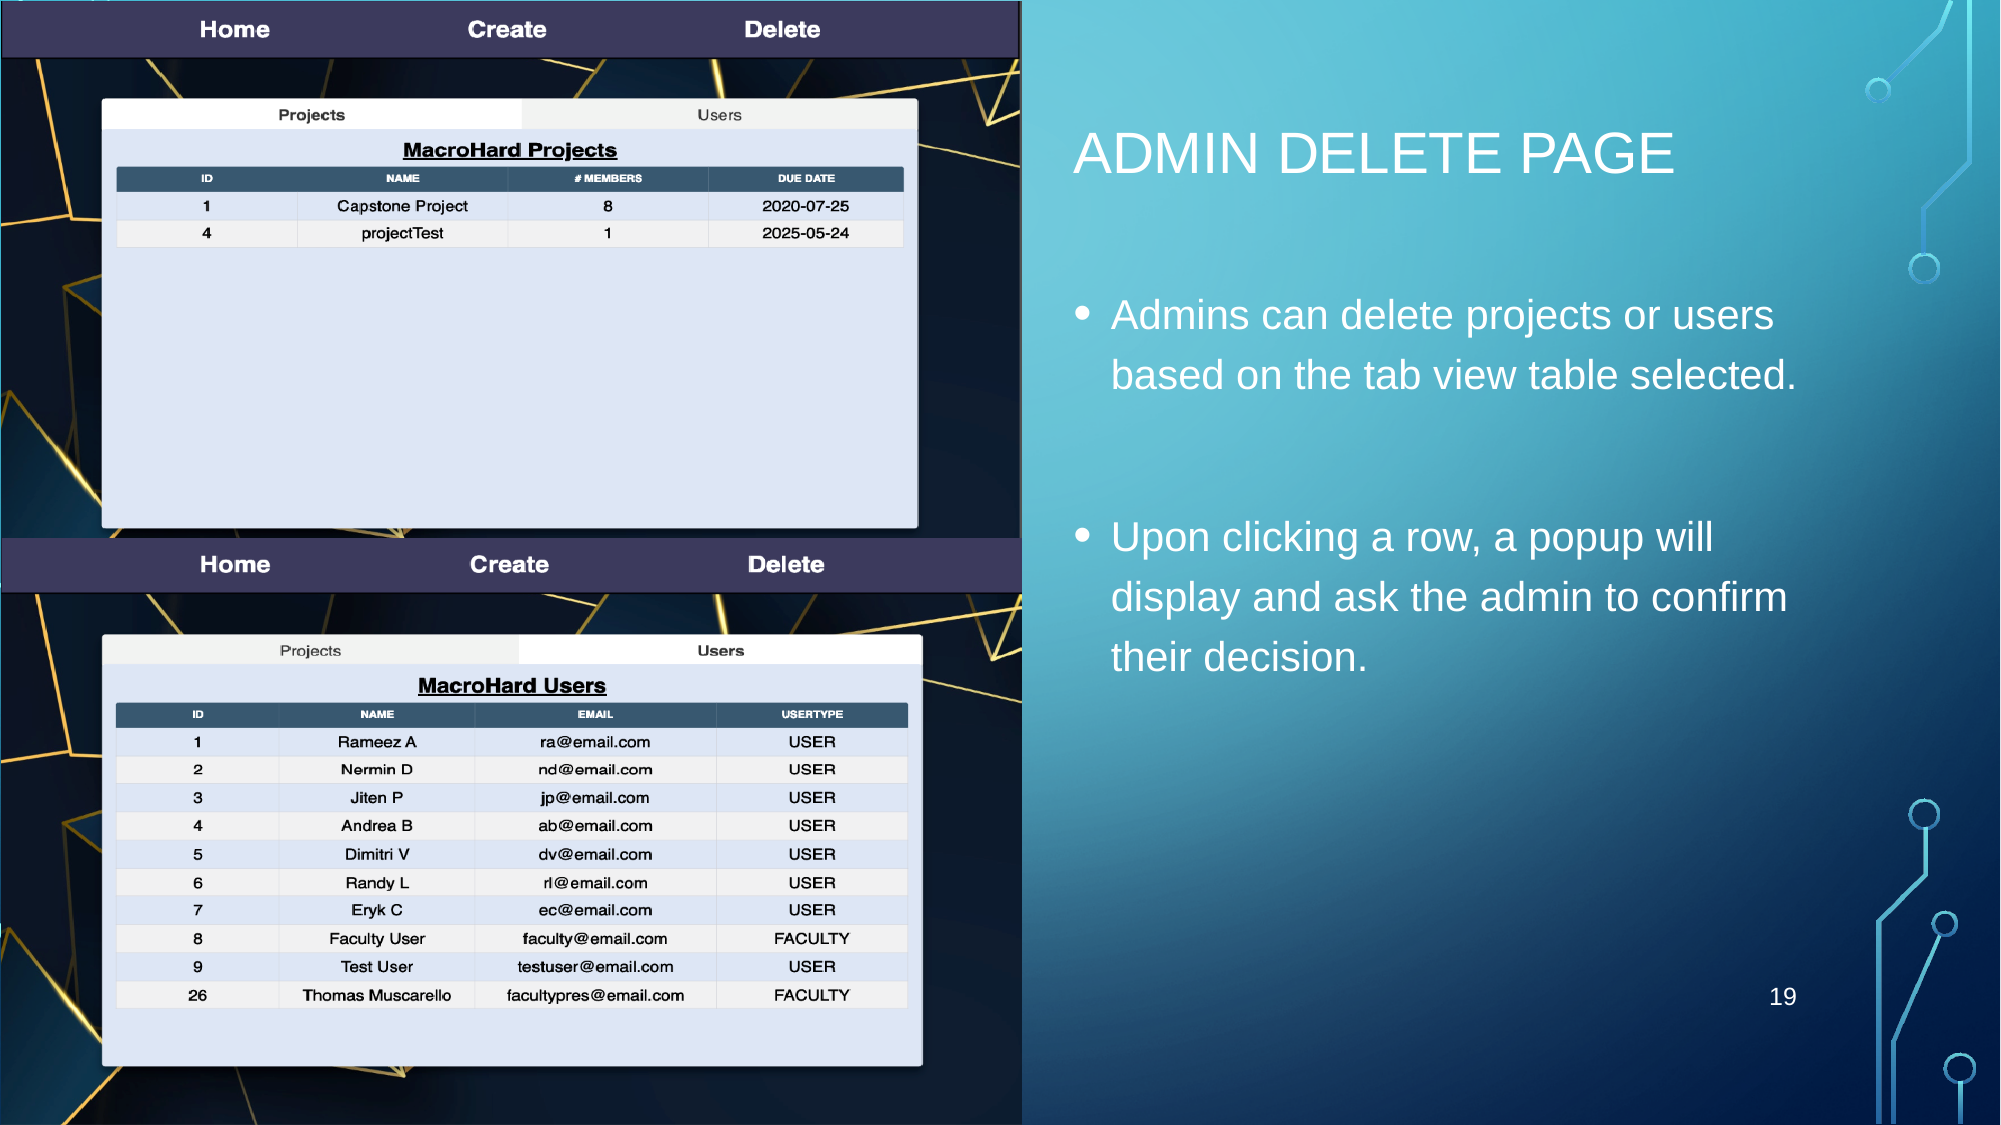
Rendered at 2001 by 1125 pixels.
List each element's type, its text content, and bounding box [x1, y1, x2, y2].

title admin delete page [1058, 101, 1813, 270]
list Admins can delete projects or users based on the tab view table selected. Upon clicking a row, a popup will display and ask the admin to confirm their decision. [1058, 270, 1850, 832]
slide_number 19 [1685, 965, 1813, 1025]
picture [1, 0, 1022, 1125]
